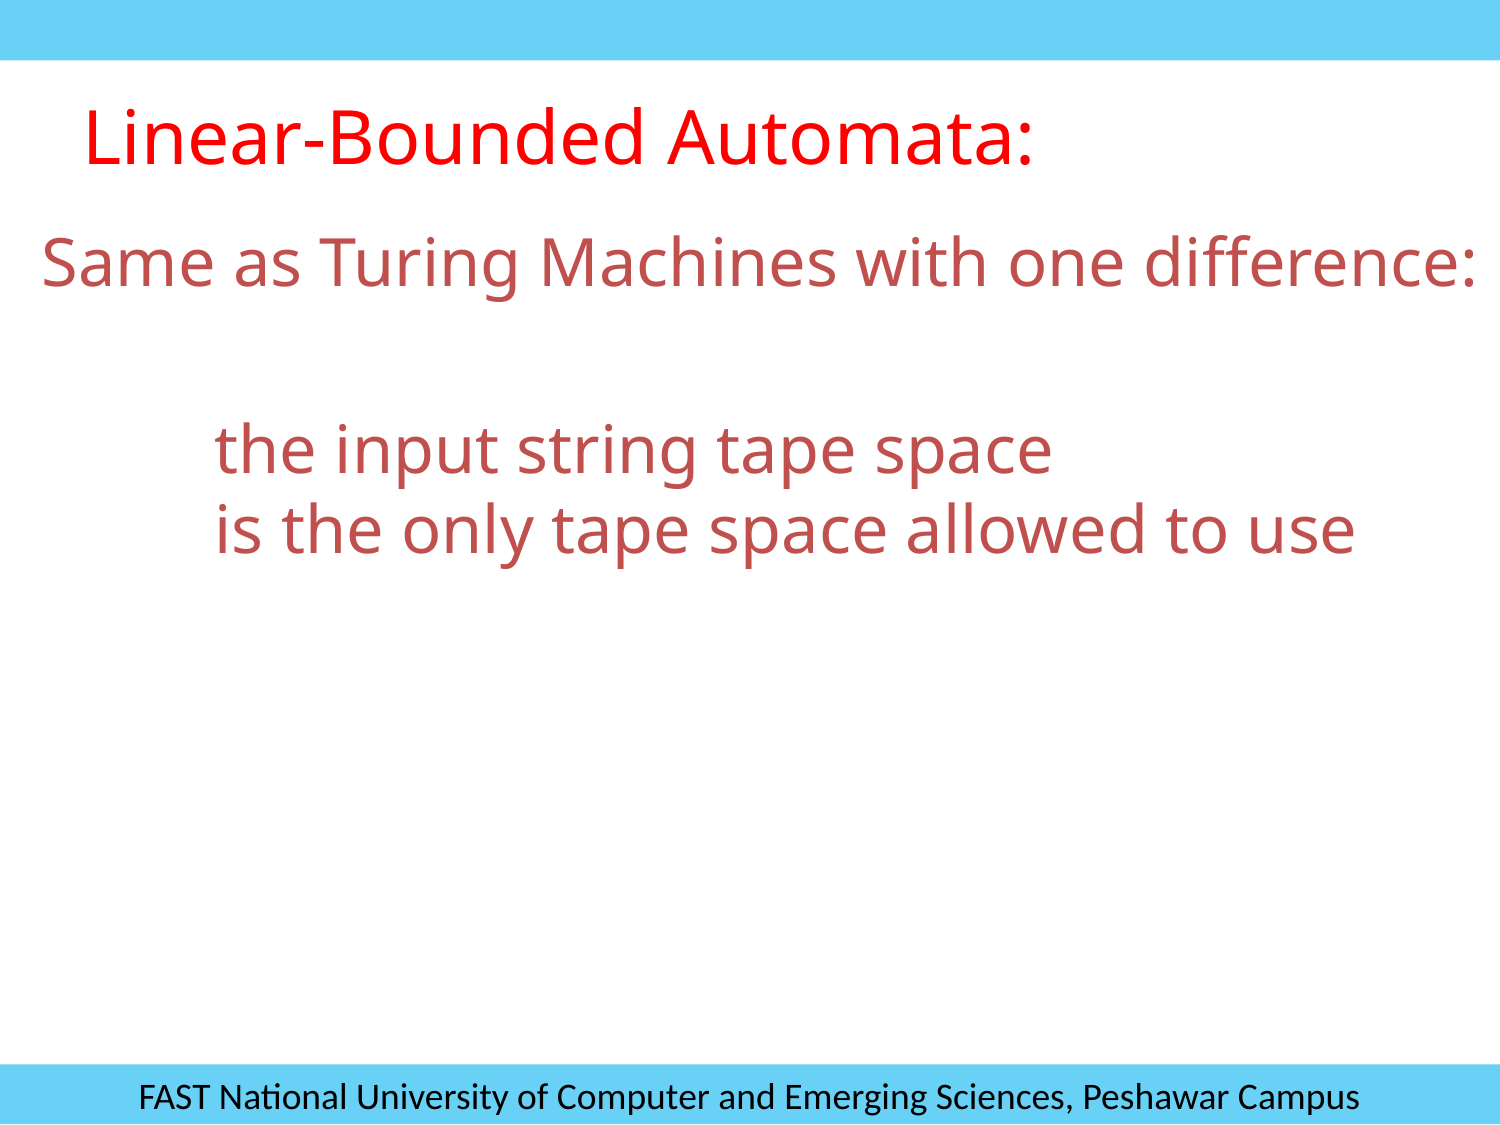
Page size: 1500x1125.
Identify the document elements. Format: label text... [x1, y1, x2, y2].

text_box Same as Turing Machines with one difference: [27, 212, 1496, 308]
text_box Linear-Bounded Automata: [67, 82, 1051, 187]
text_box the input string tape space is the only tape space allowed to use [199, 399, 1465, 575]
